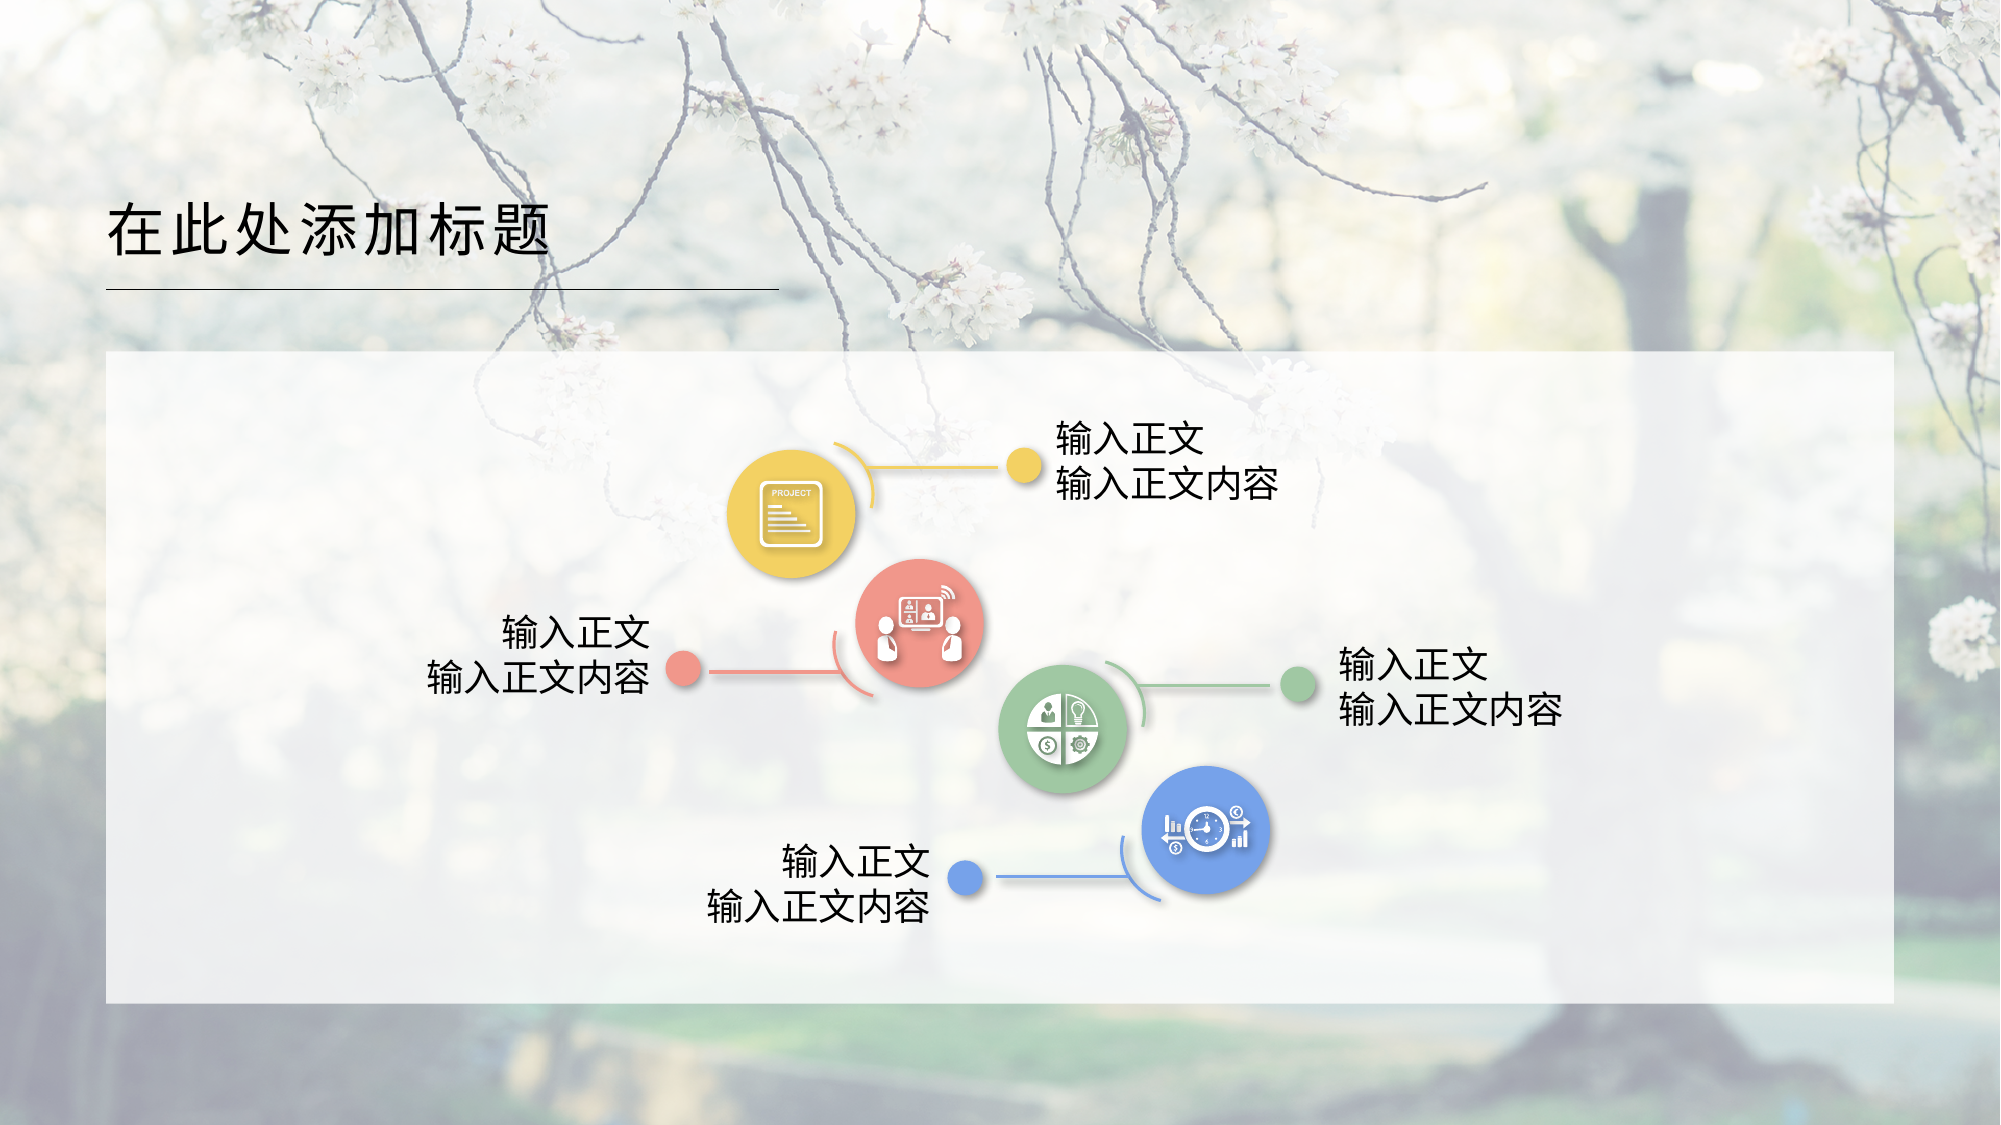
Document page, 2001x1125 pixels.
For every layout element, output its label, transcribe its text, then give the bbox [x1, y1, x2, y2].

text_box [833, 630, 881, 697]
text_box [0, 0, 2000, 1125]
text_box [997, 663, 1128, 795]
text_box [759, 480, 823, 548]
text_box [929, 612, 936, 621]
text_box [1094, 661, 1146, 727]
text_box [824, 442, 874, 509]
text_box [1173, 844, 1178, 852]
text_box [1092, 712, 1099, 727]
text_box 输入正文 输入正文内容 [1040, 400, 1367, 518]
text_box [1229, 805, 1242, 818]
text_box 输入正文 输入正文内容 [1324, 627, 1650, 745]
text_box [951, 616, 961, 633]
text_box [105, 350, 1895, 1005]
text_box [941, 585, 951, 589]
text_box [1193, 843, 1207, 852]
text_box [1160, 835, 1169, 844]
text_box [1040, 738, 1055, 753]
text_box [1185, 806, 1230, 829]
text_box [1203, 827, 1211, 833]
text_box [942, 635, 962, 662]
text_box [1279, 665, 1317, 703]
text_box [1071, 731, 1099, 764]
text_box 在此处添加标题 [91, 186, 734, 271]
text_box [887, 637, 965, 689]
text_box [1005, 446, 1040, 484]
text_box 输入正文 输入正文内容 [596, 823, 946, 943]
text_box [725, 448, 857, 580]
text_box [1140, 764, 1272, 896]
text_box [667, 649, 702, 688]
text_box [877, 637, 898, 662]
text_box [1051, 759, 1061, 765]
text_box [878, 616, 894, 635]
text_box [1071, 701, 1083, 718]
text_box [1165, 817, 1170, 833]
text_box [1233, 808, 1239, 816]
text_box [854, 557, 985, 666]
text_box [898, 596, 944, 628]
text_box [1069, 694, 1082, 699]
text_box [1169, 841, 1181, 854]
text_box [946, 859, 984, 897]
text_box [1027, 693, 1061, 727]
text_box [1243, 832, 1248, 848]
text_box [1121, 835, 1172, 902]
text_box [1027, 731, 1061, 759]
text_box 输入正文 输入正文内容 [317, 593, 667, 716]
